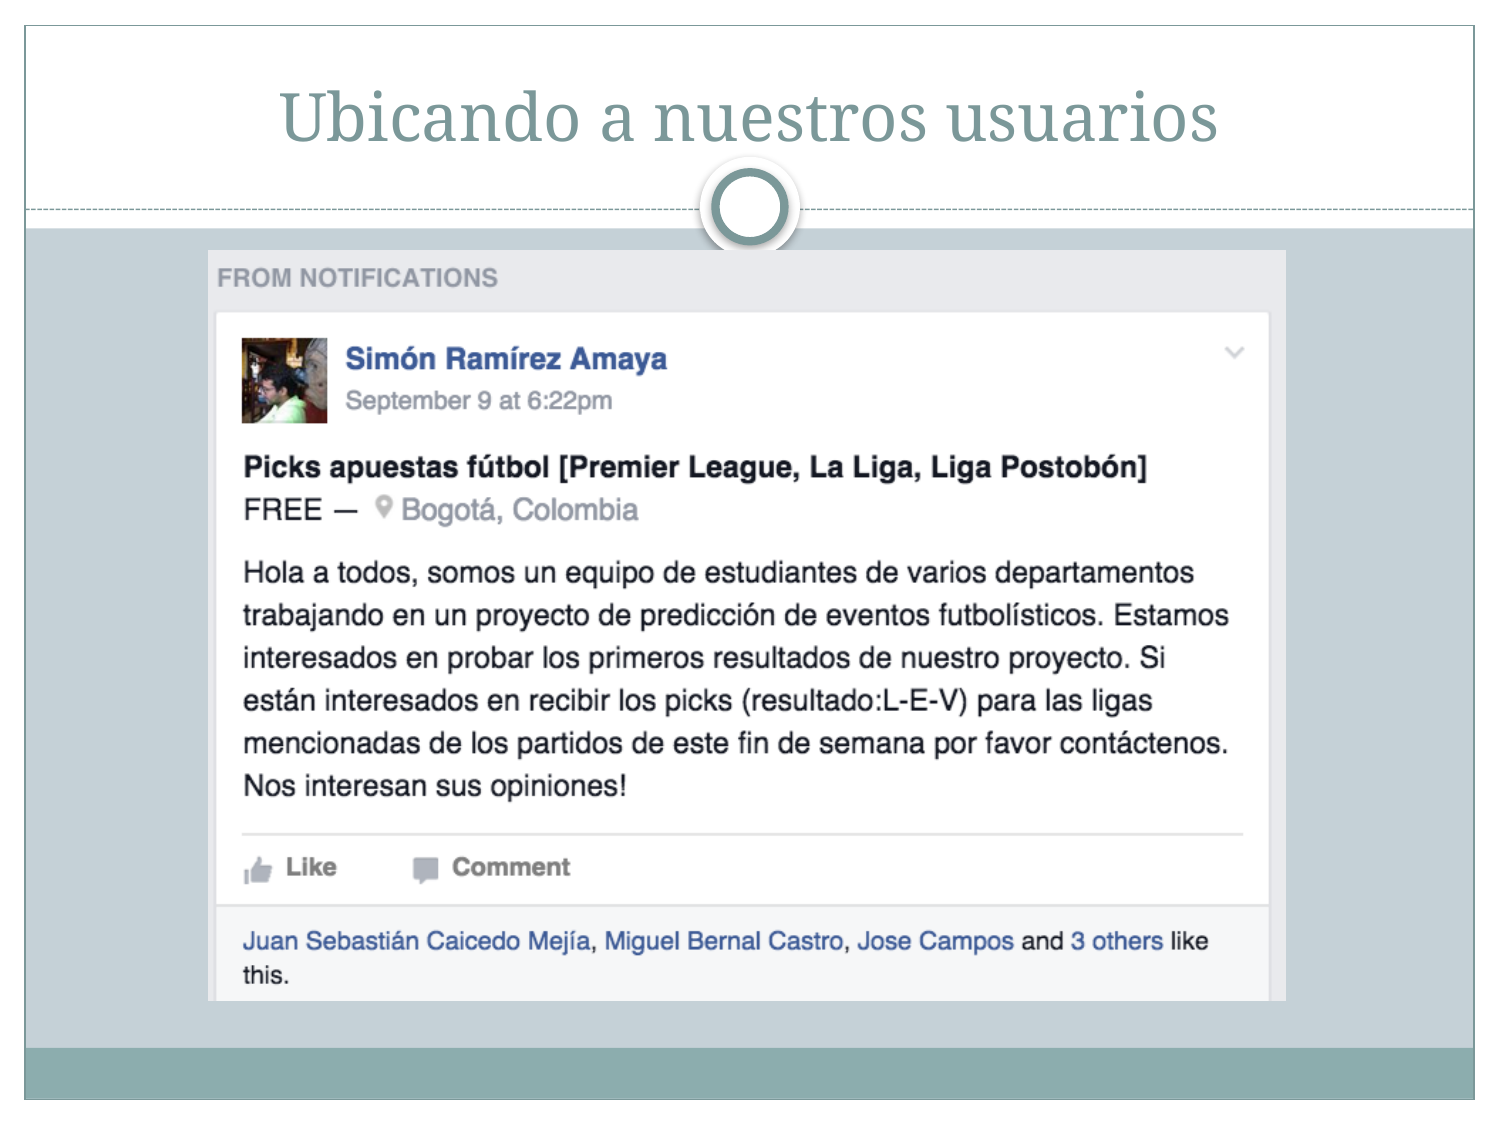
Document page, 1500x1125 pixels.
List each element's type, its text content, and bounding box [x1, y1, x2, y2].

title Ubicando a nuestros usuarios [49, 37, 1450, 162]
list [49, 250, 1445, 1001]
